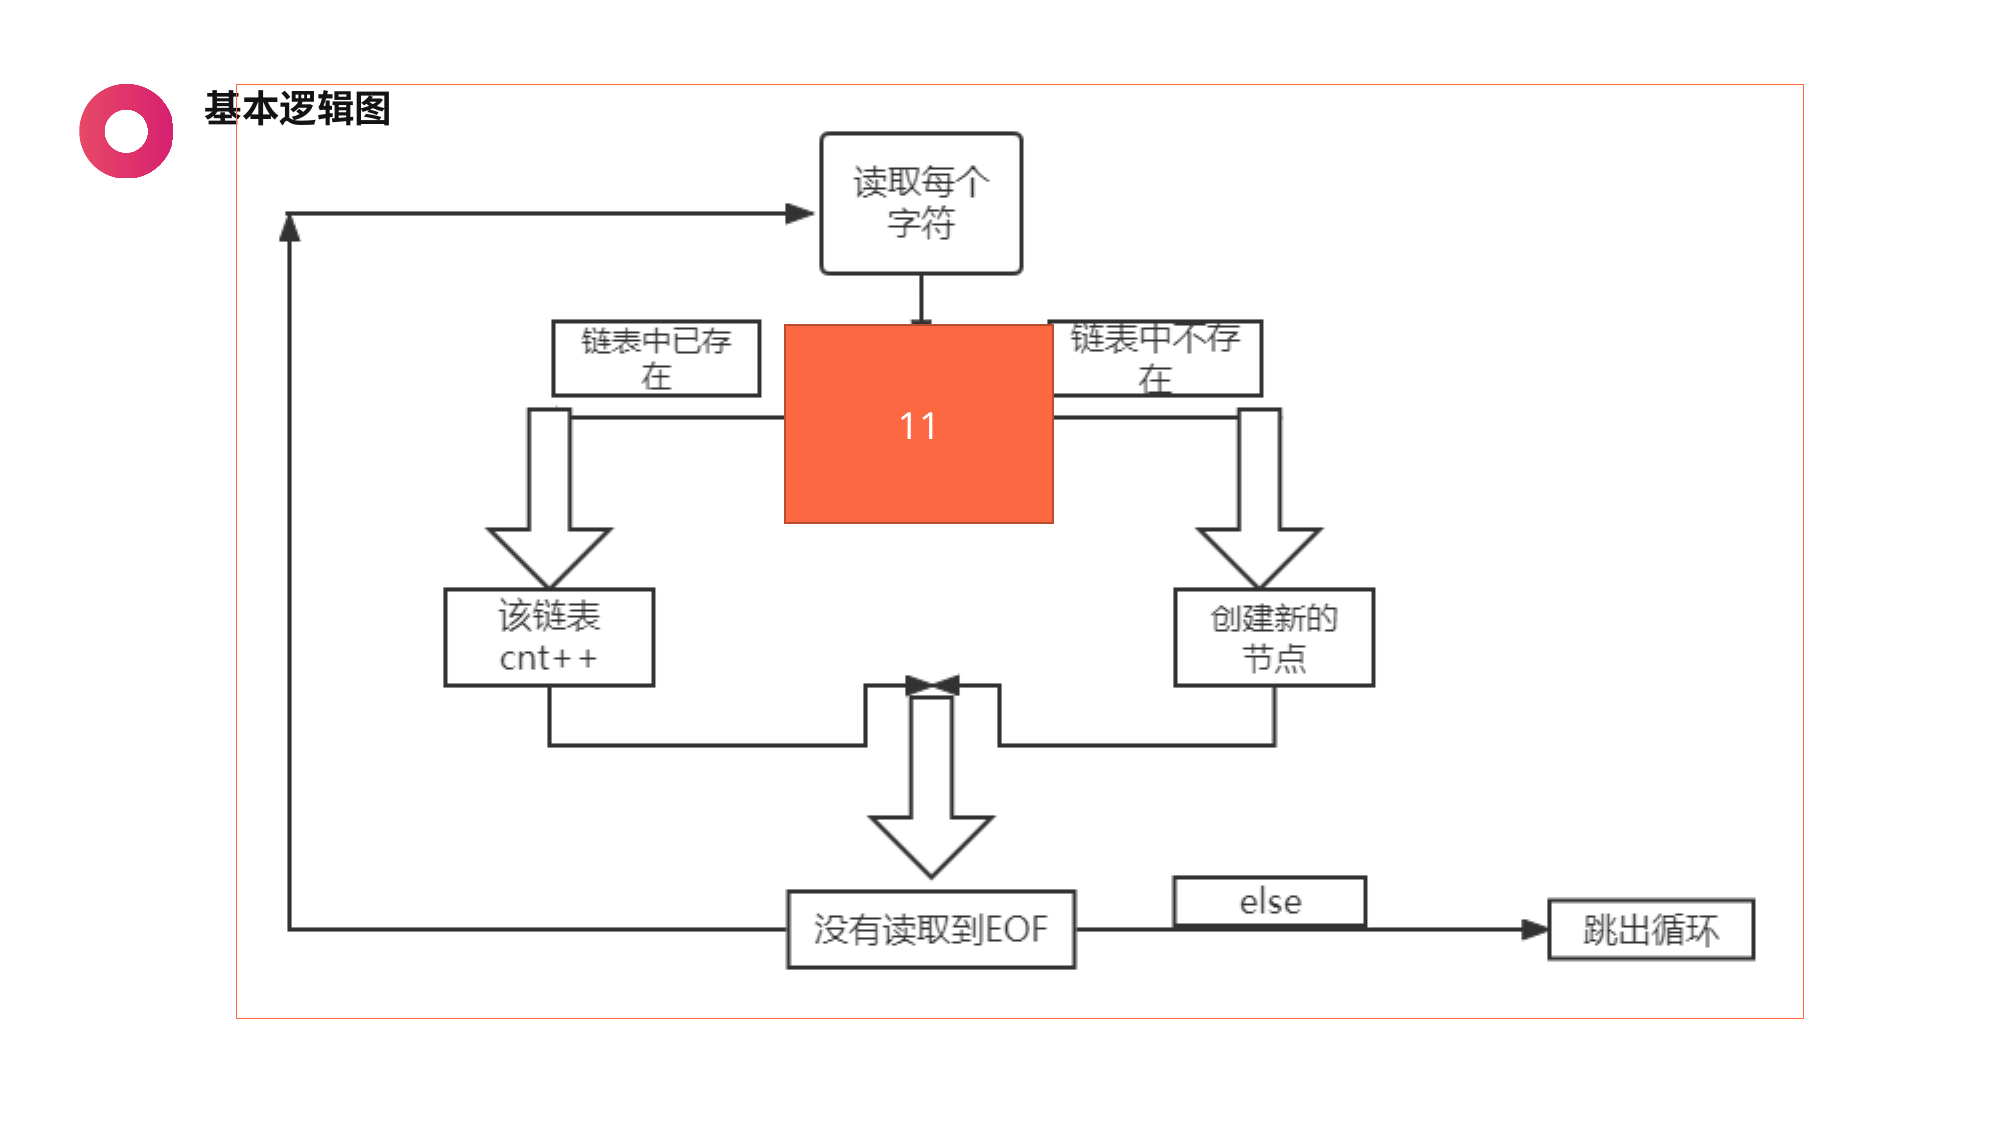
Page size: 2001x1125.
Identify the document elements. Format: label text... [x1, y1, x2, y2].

picture [236, 84, 1804, 1019]
text_box [79, 84, 174, 179]
text_box 基本逻辑图 [190, 77, 408, 138]
